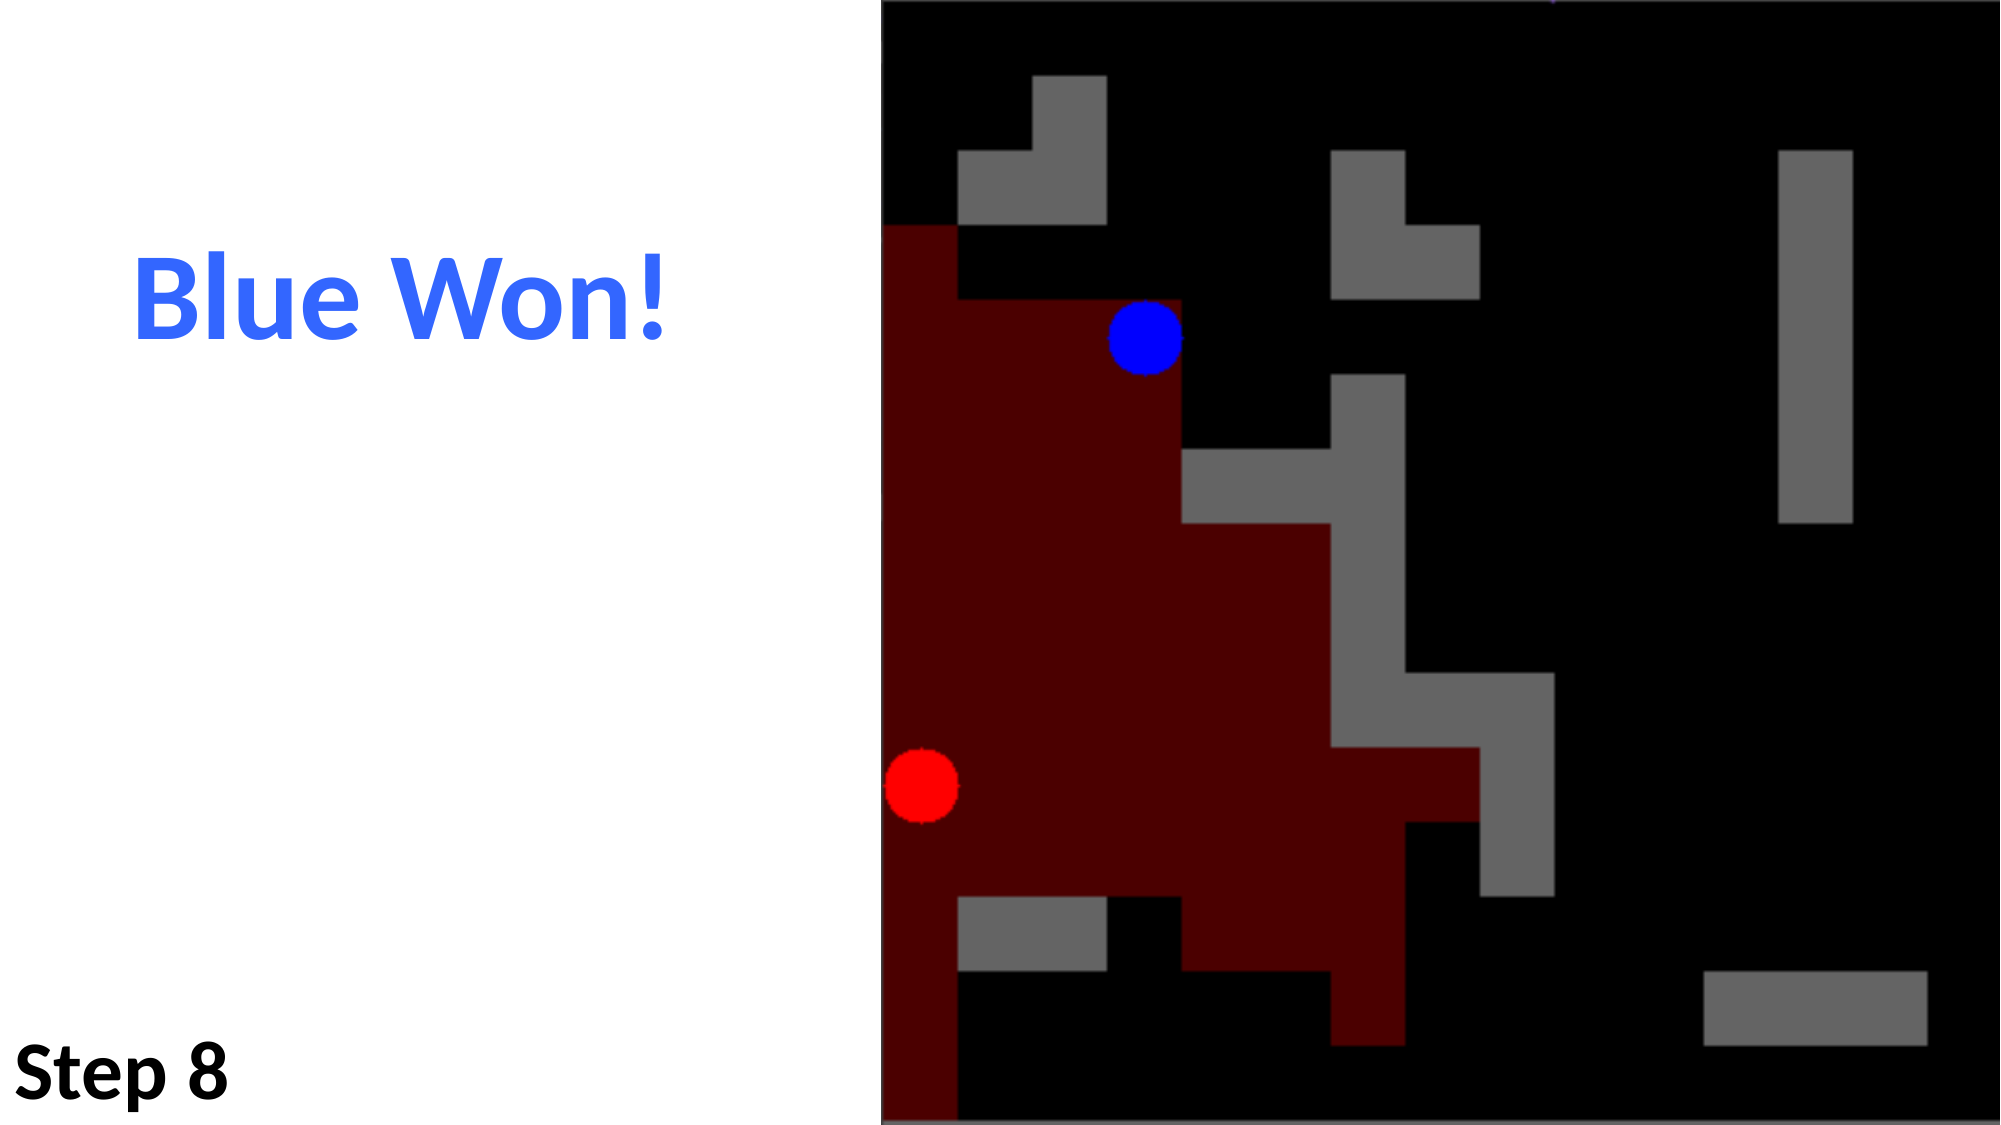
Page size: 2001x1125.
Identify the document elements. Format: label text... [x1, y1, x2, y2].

text_box Step 8 [0, 1008, 261, 1124]
text_box Blue Won! [116, 206, 719, 372]
picture [881, 0, 2000, 1125]
